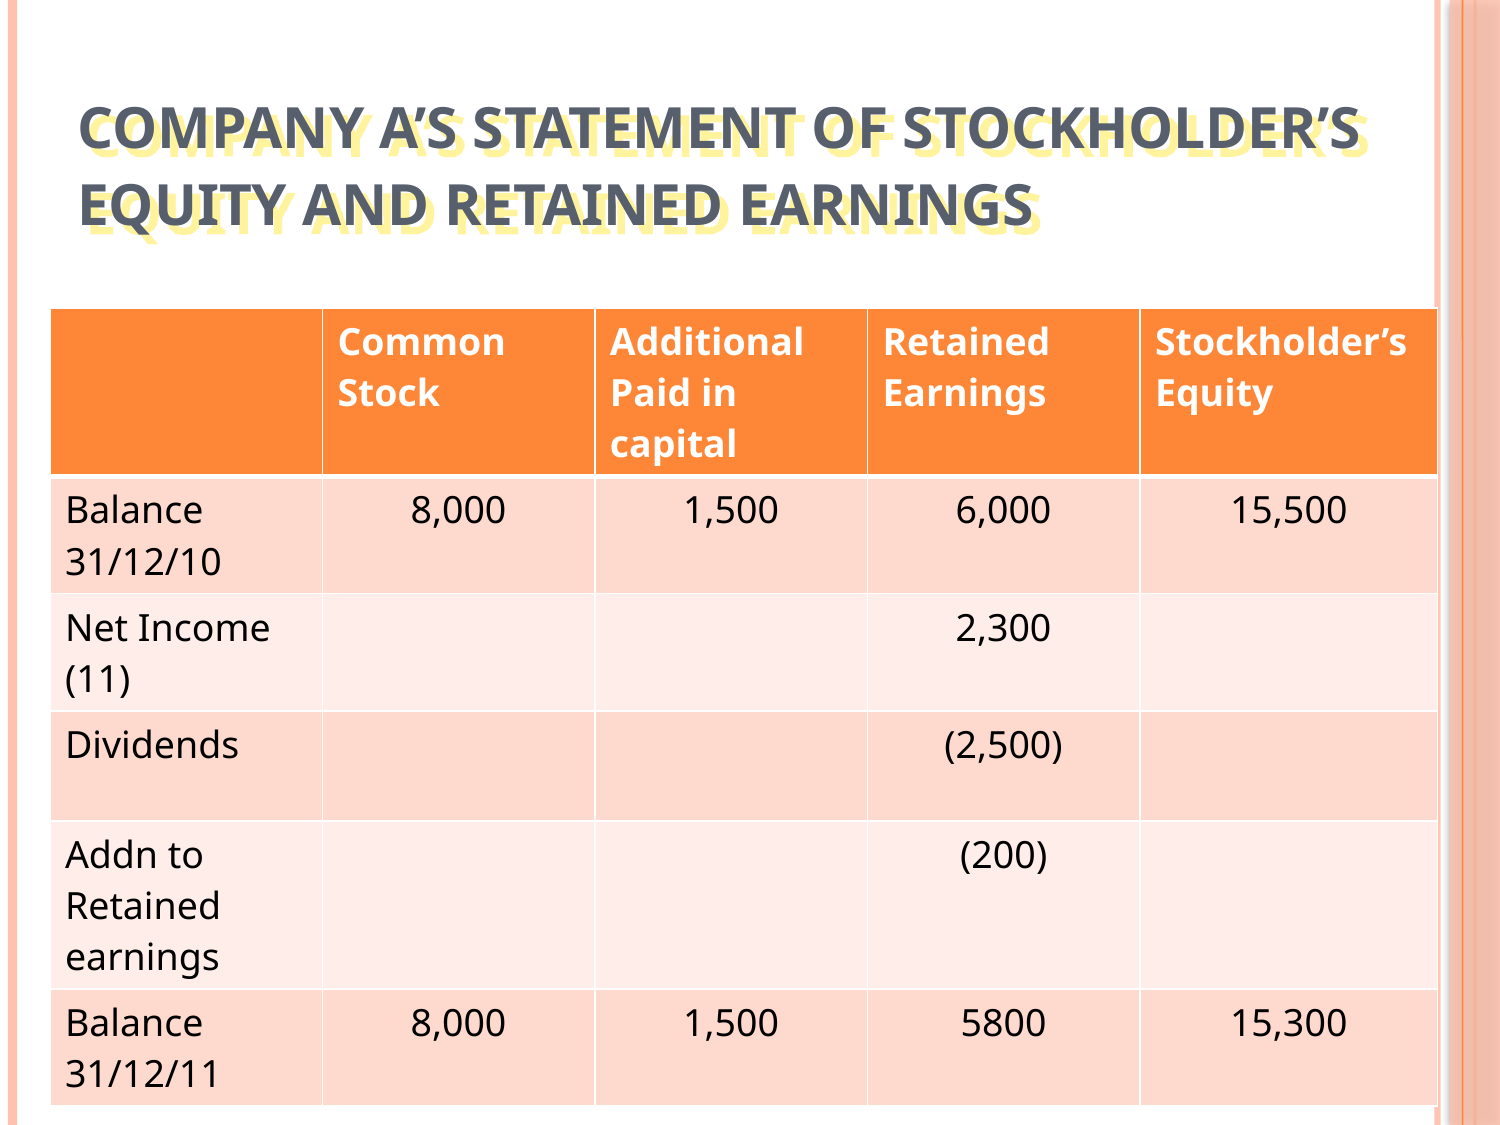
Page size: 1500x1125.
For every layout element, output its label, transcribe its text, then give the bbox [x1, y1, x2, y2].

table_cell [596, 594, 867, 710]
table_cell 1,500 [596, 479, 867, 593]
table_cell [1141, 712, 1437, 820]
table_cell Balance 31/12/11 [51, 990, 322, 1105]
table_cell 15,500 [1141, 479, 1437, 593]
text_box [70, 70, 1408, 259]
table_cell [323, 594, 594, 710]
table_cell [323, 712, 594, 820]
table_cell 2,300 [868, 594, 1139, 710]
table_cell 8,000 [323, 990, 594, 1105]
table_cell (200) [868, 822, 1139, 988]
table_header [51, 309, 322, 474]
table_cell [323, 822, 594, 988]
table_cell [1141, 822, 1437, 988]
table_cell Addn to Retained earnings [51, 822, 322, 988]
table_cell [596, 822, 867, 988]
table_cell [596, 712, 867, 820]
table_cell 5800 [868, 990, 1139, 1105]
table_cell 8,000 [323, 479, 594, 593]
table_header Stockholder’s Equity [1141, 309, 1437, 474]
table_cell 1,500 [596, 990, 867, 1105]
title Company A’s Statement of stockholder’s equity and retained earnings [62, 62, 1400, 250]
table_cell 6,000 [868, 479, 1139, 593]
table_cell Net Income (11) [51, 594, 322, 710]
table_cell 15,300 [1141, 990, 1437, 1105]
table_header Additional Paid in capital [596, 309, 867, 474]
table_header Retained Earnings [868, 309, 1139, 474]
table_cell [1141, 594, 1437, 710]
table_header Common Stock [323, 309, 594, 474]
table_cell Balance 31/12/10 [51, 479, 322, 593]
table_cell (2,500) [868, 712, 1139, 820]
table_cell Dividends [51, 712, 322, 820]
